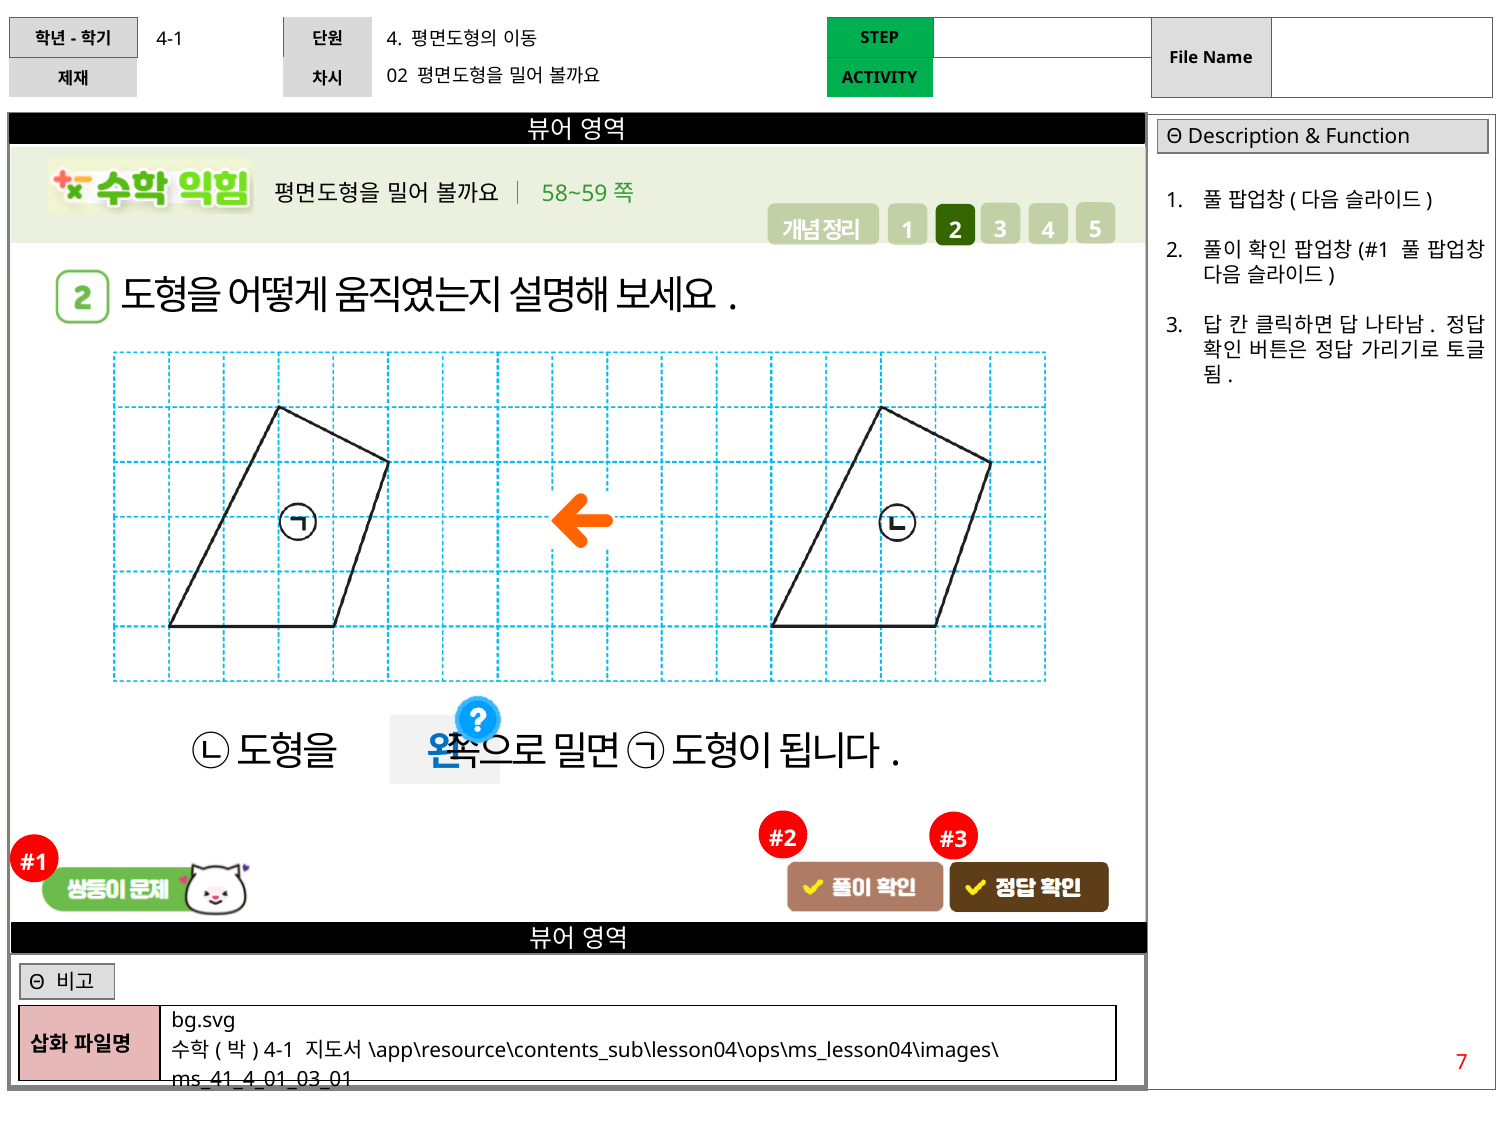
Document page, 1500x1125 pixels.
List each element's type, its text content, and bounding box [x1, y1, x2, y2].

text_box 도형을 어떻게 움직였는지 설명해 보세요. [109, 263, 1109, 326]
text_box 풀 팝업창(다음 슬라이드) 풀이 확인 팝업창(#1 풀 팝업창 다음 슬라이드) 답 칸 클릭하면 답 나타남. 정답 확인 버튼은 정답 가리기로 토글 됨. [1151, 179, 1500, 469]
text_box #2 [756, 808, 810, 861]
text_box 4 [1029, 194, 1075, 250]
text_box 4. 평면도형의 이동 [371, 18, 620, 55]
picture [948, 858, 1111, 913]
text_box 1 [886, 194, 936, 251]
picture [48, 158, 254, 214]
text_box 왼 [389, 714, 443, 718]
picture [39, 856, 255, 917]
table_header bg.svg 수학(박) 4-1 지도서\app\resource\contents_sub\lesson04\ops\ms_lesson04\images\ms_41_4_01_03_01 [161, 1006, 1115, 1080]
picture [448, 690, 508, 750]
text_box 2 [936, 194, 981, 251]
picture [105, 342, 1055, 689]
text_box 4-1 [141, 18, 284, 55]
text_box 개념 정리 [767, 194, 886, 251]
text_box ㉡ 도형을 쪽으로 밀면 ㉠ 도형이 됩니다. [177, 718, 1180, 781]
picture [52, 265, 112, 327]
text_box 02 평면도형을 밀어 볼까요 [371, 55, 733, 96]
picture [784, 858, 944, 913]
text_box #3 [927, 809, 981, 858]
text_box 5 [1074, 193, 1122, 250]
table_header 삽화 파일명 [20, 1006, 159, 1080]
text_box 평면도형을 밀어 볼까요 │ 58~59쪽 [259, 171, 808, 214]
table_header Θ Description & Function [1158, 120, 1487, 152]
text_box 3 [979, 193, 1029, 250]
text_box #1 [7, 832, 61, 885]
